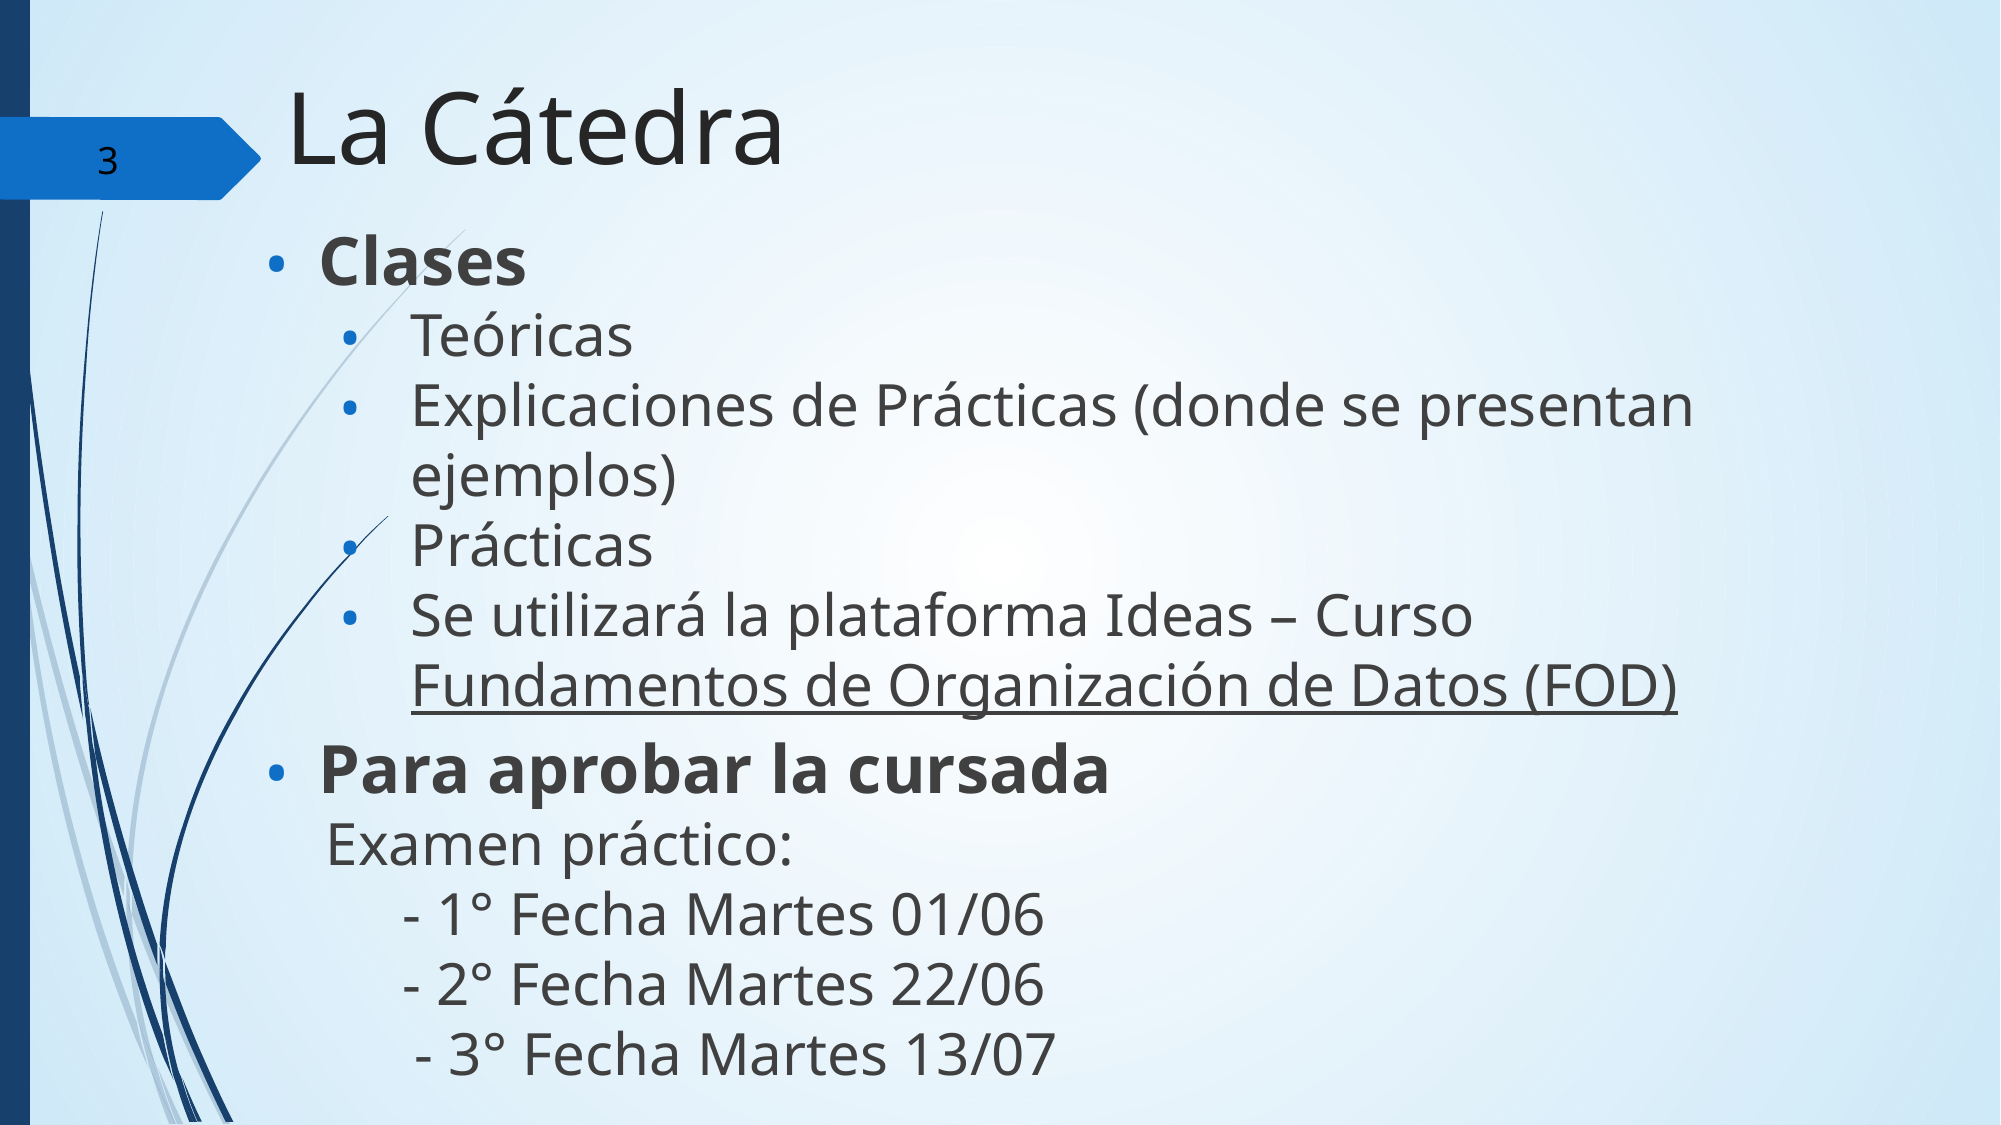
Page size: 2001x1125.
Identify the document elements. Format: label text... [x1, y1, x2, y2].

text_box ‹#› [82, 129, 211, 190]
text_box Clases Teóricas Explicaciones de Prácticas (donde se presentan ejemplos) Prácticas Se utilizará la plataforma Ideas – Curso Fundamentos de Organización de Datos (FOD) Para aprobar la cursada Examen práctico: - 1° Fecha Martes 01/06 - 2° Fecha Martes 22/06 - 3° Fecha Martes 13/07 [250, 210, 1977, 1102]
title La Cátedra [285, 23, 1748, 210]
